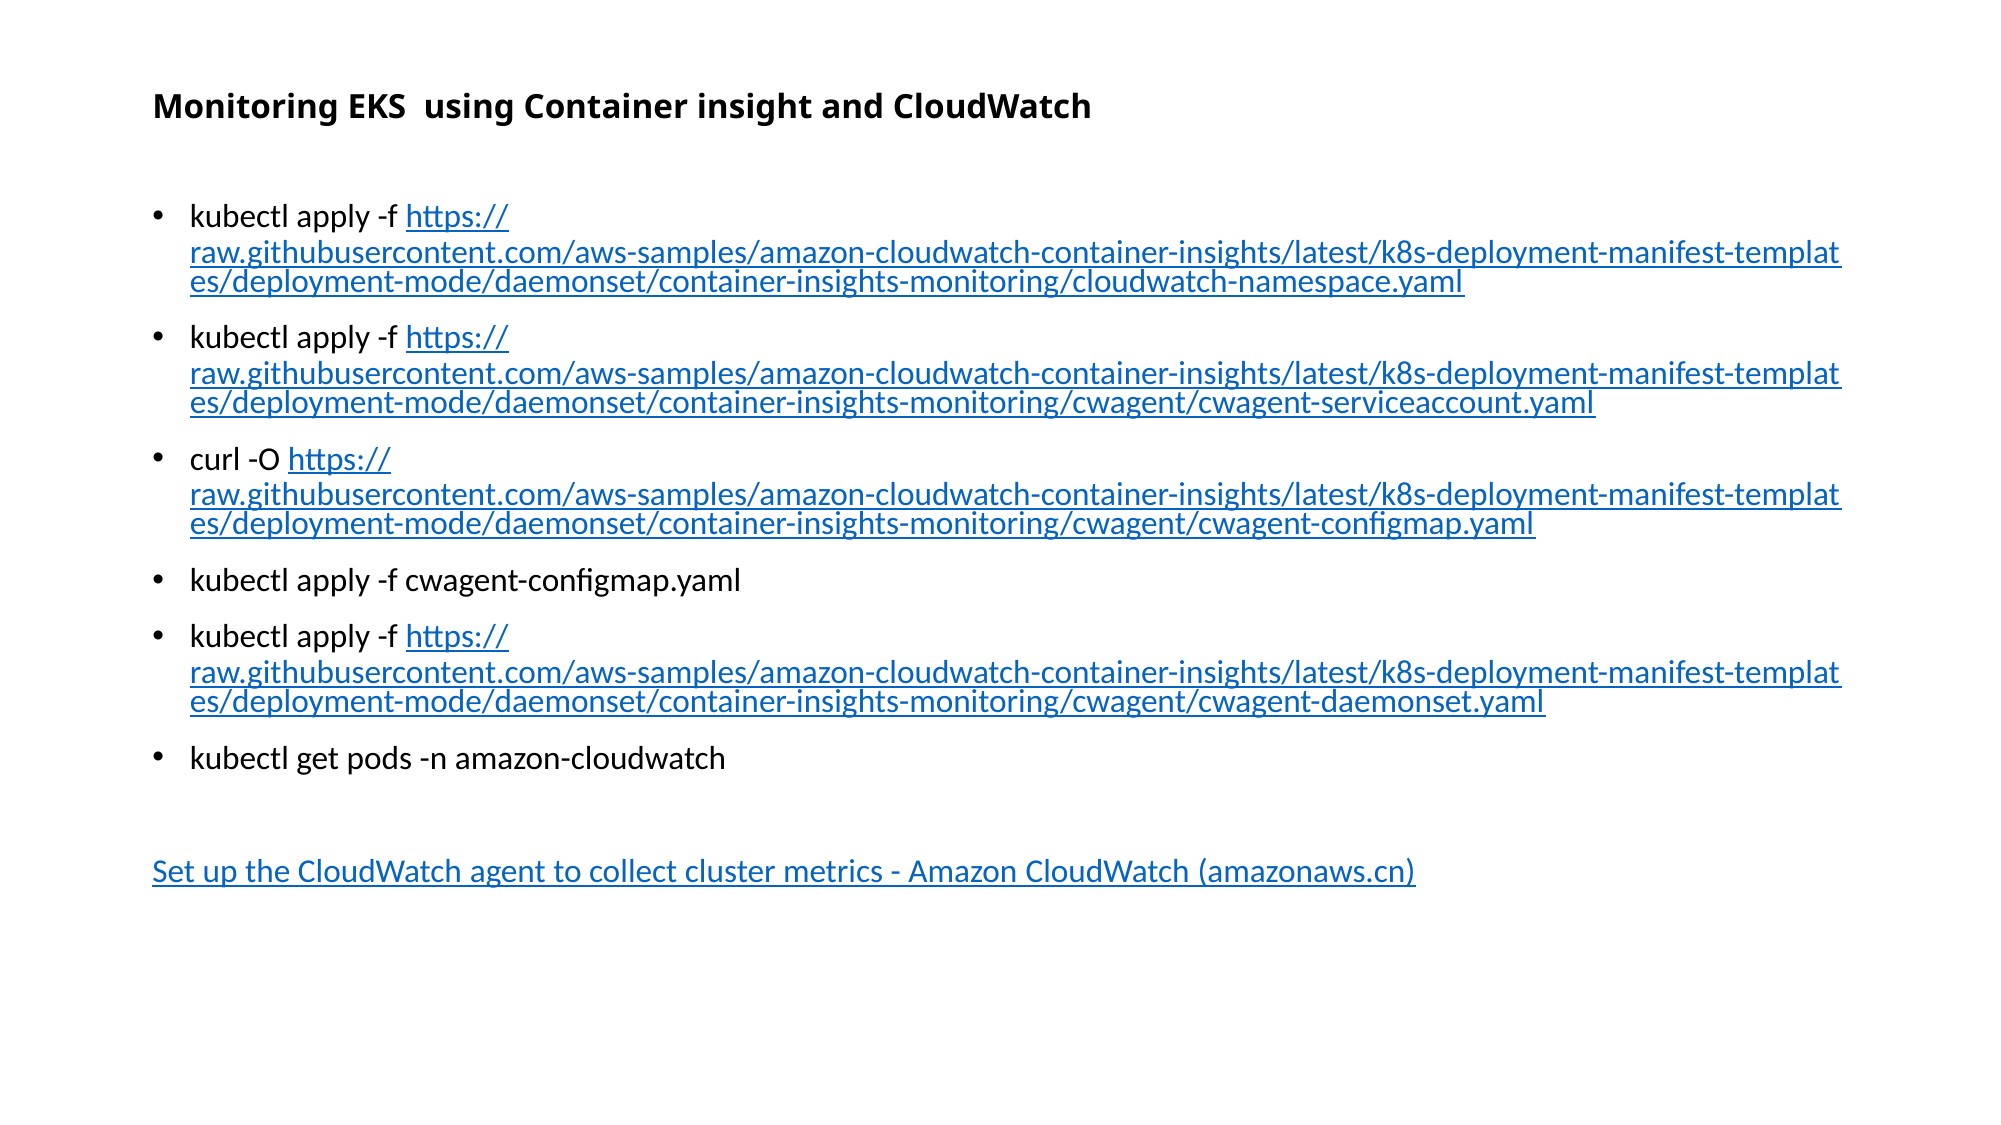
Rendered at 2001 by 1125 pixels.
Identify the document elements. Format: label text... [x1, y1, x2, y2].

list kubectl apply -f https://raw.githubusercontent.com/aws-samples/amazon-cloudwatch-container-insights/latest/k8s-deployment-manifest-templates/deployment-mode/daemonset/container-insights-monitoring/cloudwatch-namespace.yaml kubectl apply -f https://raw.githubusercontent.com/aws-samples/amazon-cloudwatch-container-insights/latest/k8s-deployment-manifest-templates/deployment-mode/daemonset/container-insights-monitoring/cwagent/cwagent-serviceaccount.yaml curl -O https://raw.githubusercontent.com/aws-samples/amazon-cloudwatch-container-insights/latest/k8s-deployment-manifest-templates/deployment-mode/daemonset/container-insights-monitoring/cwagent/cwagent-configmap.yaml kubectl apply -f cwagent-configmap.yaml kubectl apply -f https://raw.githubusercontent.com/aws-samples/amazon-cloudwatch-container-insights/latest/k8s-deployment-manifest-templates/deployment-mode/daemonset/container-insights-monitoring/cwagent/cwagent-daemonset.yaml kubectl get pods -n amazon-cloudwatch Set up the CloudWatch agent to collect cluster metrics - Amazon CloudWatch (amazonaws.cn) [137, 191, 1863, 1014]
title Monitoring EKS using Container insight and CloudWatch [137, 59, 1863, 156]
